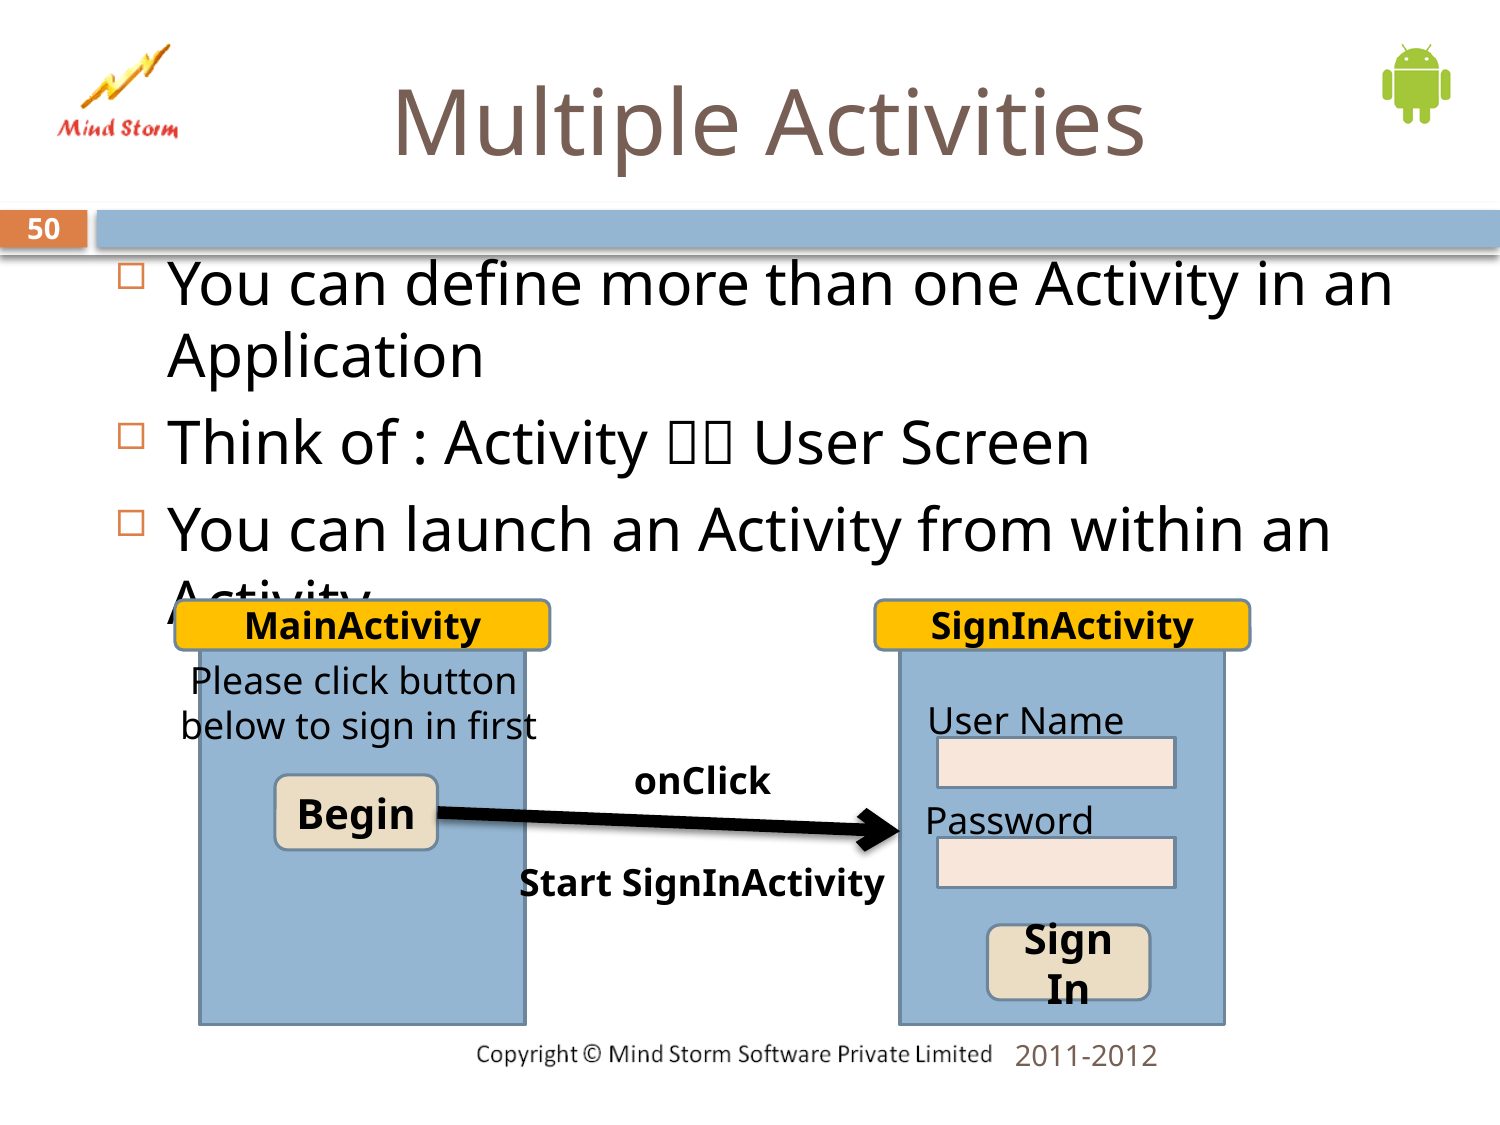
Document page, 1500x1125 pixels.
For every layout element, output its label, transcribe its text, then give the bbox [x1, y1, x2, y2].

picture [1438, 37, 1454, 131]
text_box onClick [618, 749, 786, 810]
text_box Sign In [985, 923, 1152, 1002]
picture [37, 37, 100, 150]
text_box [936, 736, 1177, 789]
text_box SignInActivity [873, 598, 1252, 652]
text_box Start SignInActivity [504, 851, 900, 912]
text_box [437, 812, 901, 832]
slide_number 2011-2012 [999, 1025, 1438, 1085]
title Multiple Activities [100, 37, 1438, 200]
text_box Password [910, 789, 1110, 850]
slide_number 50 [0, 209, 88, 250]
text_box Begin [273, 773, 440, 852]
text_box User Name [912, 689, 1140, 750]
text_box MainActivity [173, 598, 552, 652]
text_box [198, 755, 527, 1026]
text_box [936, 836, 1177, 889]
picture [474, 1037, 999, 1072]
text_box Please click button below to sign in first [165, 649, 553, 755]
text_box [898, 652, 1226, 1026]
list You can define more than one Activity in an Application Think of : Activity  User Screen You can launch an Activity from within an Activity [100, 237, 1438, 575]
